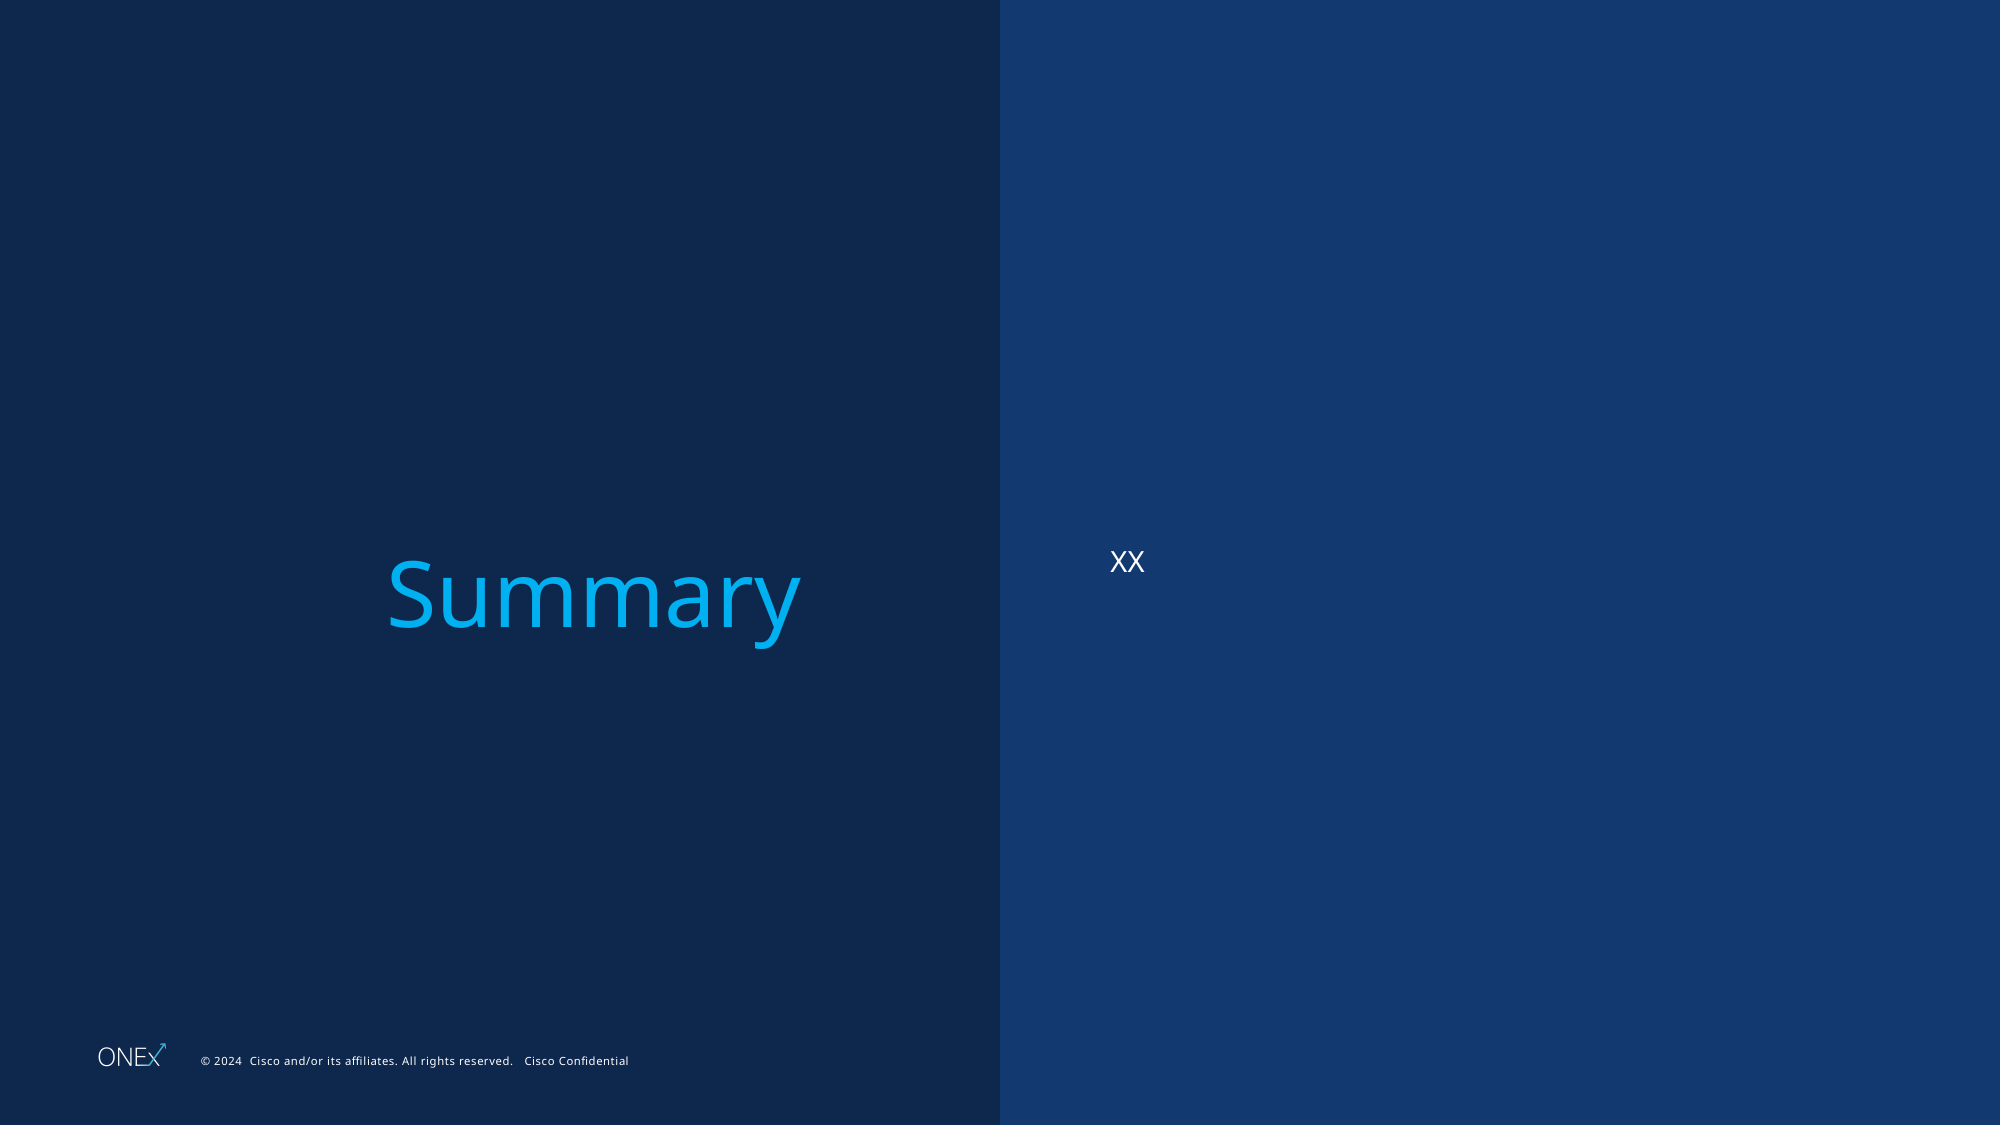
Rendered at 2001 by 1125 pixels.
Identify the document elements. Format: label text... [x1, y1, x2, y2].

list XX [1102, 120, 1898, 1005]
picture [97, 1041, 168, 1070]
title Summary [217, 463, 971, 738]
